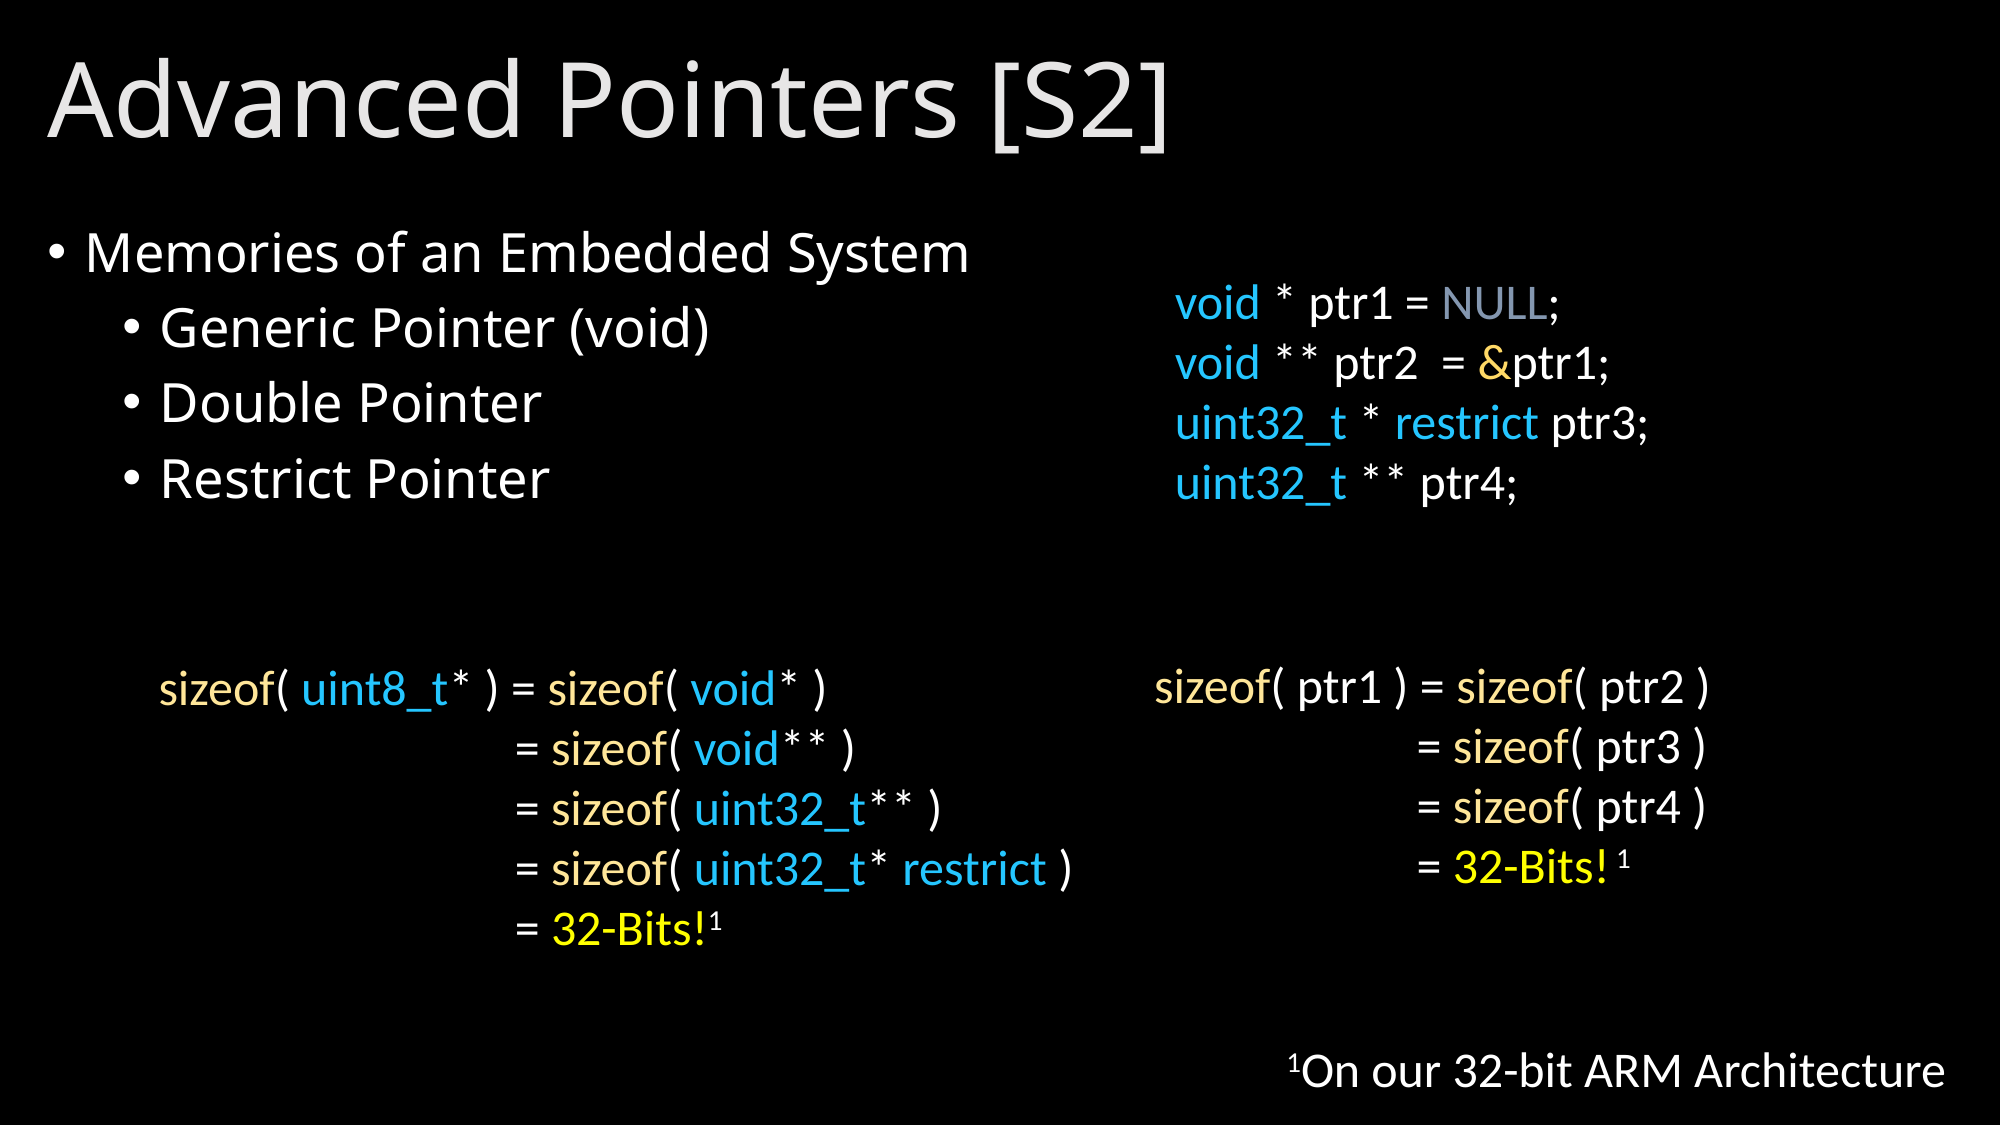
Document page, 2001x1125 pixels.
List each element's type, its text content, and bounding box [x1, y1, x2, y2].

text_box void * ptr1 = NULL; void ** ptr2 = &ptr1; uint32_t * restrict ptr3; uint32_t ** ptr4; [1160, 262, 2000, 517]
title Advanced Pointers [S2] [32, 31, 1966, 177]
list Memories of an Embedded System Generic Pointer (void) Double Pointer Restrict Pointer [32, 210, 1049, 520]
text_box sizeof( uint8_t* ) = sizeof( void* ) = sizeof( void** ) = sizeof( uint32_t** ) = sizeof( uint32_t* restrict ) = 32-Bits!1 [143, 647, 1089, 963]
text_box 1On our 32-bit ARM Architecture [1271, 1030, 1962, 1105]
text_box sizeof( ptr1 ) = sizeof( ptr2 ) = sizeof( ptr3 ) = sizeof( ptr4 ) = 32-Bits! 1 [1139, 646, 1738, 901]
